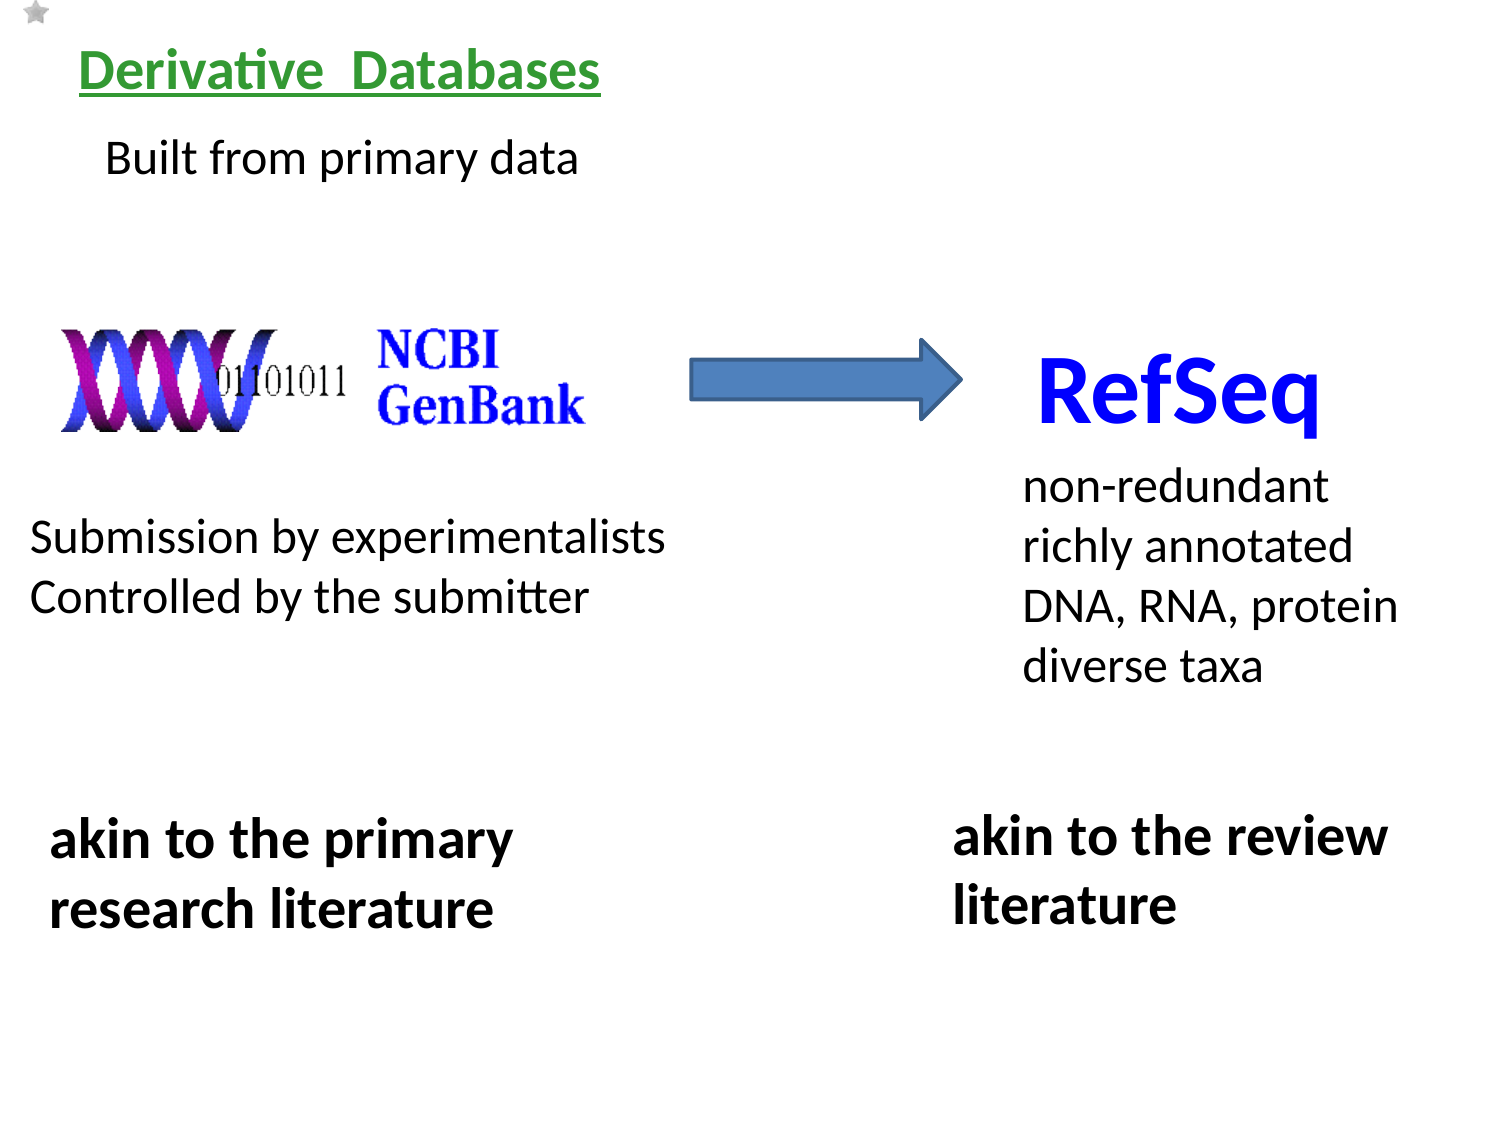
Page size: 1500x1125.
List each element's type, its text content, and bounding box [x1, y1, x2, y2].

text_box [689, 337, 963, 422]
picture [60, 327, 587, 432]
text_box RefSeq [1021, 316, 1339, 445]
text_box akin to the primary research literature [35, 792, 575, 948]
text_box Built from primary data [89, 117, 595, 192]
text_box non-redundant richly annotated DNA, RNA, protein diverse taxa [1007, 445, 1418, 701]
picture [23, 0, 49, 26]
text_box Submission by experimentalists Controlled by the submitter [15, 496, 692, 632]
text_box Derivative Databases [64, 23, 668, 109]
text_box akin to the review literature [937, 789, 1407, 945]
